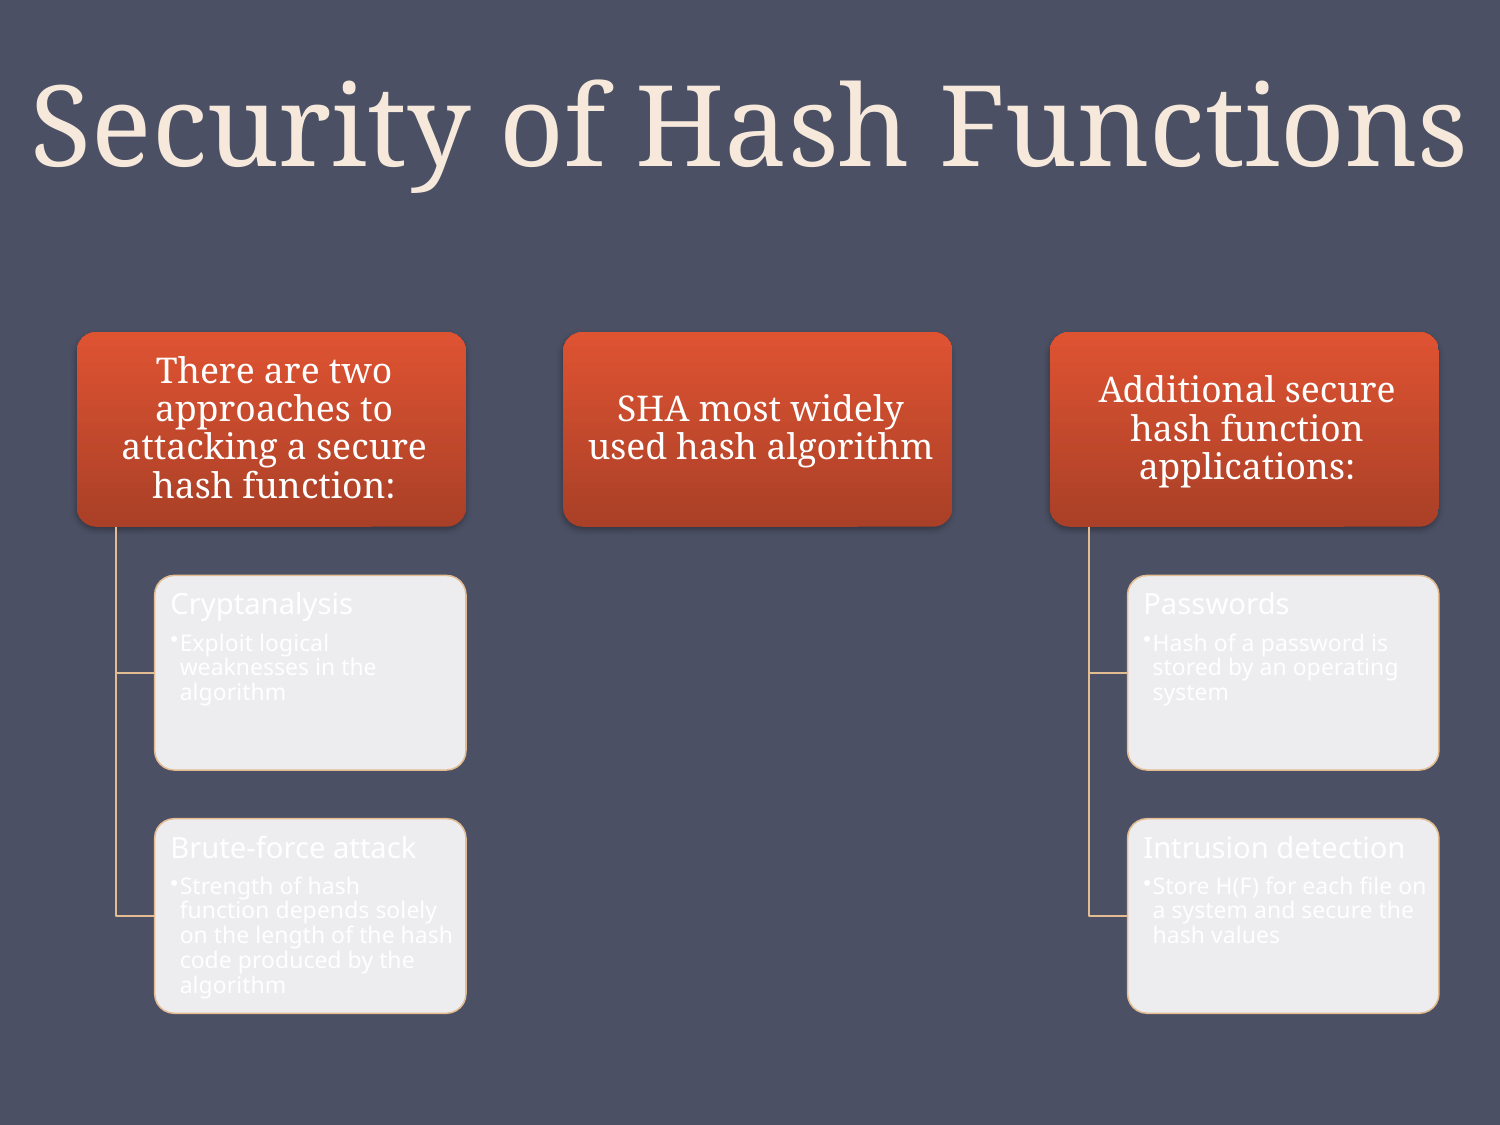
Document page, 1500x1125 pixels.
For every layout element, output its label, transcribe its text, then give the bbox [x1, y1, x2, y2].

title Security of Hash Functions [0, 0, 1500, 197]
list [76, 278, 1440, 1067]
